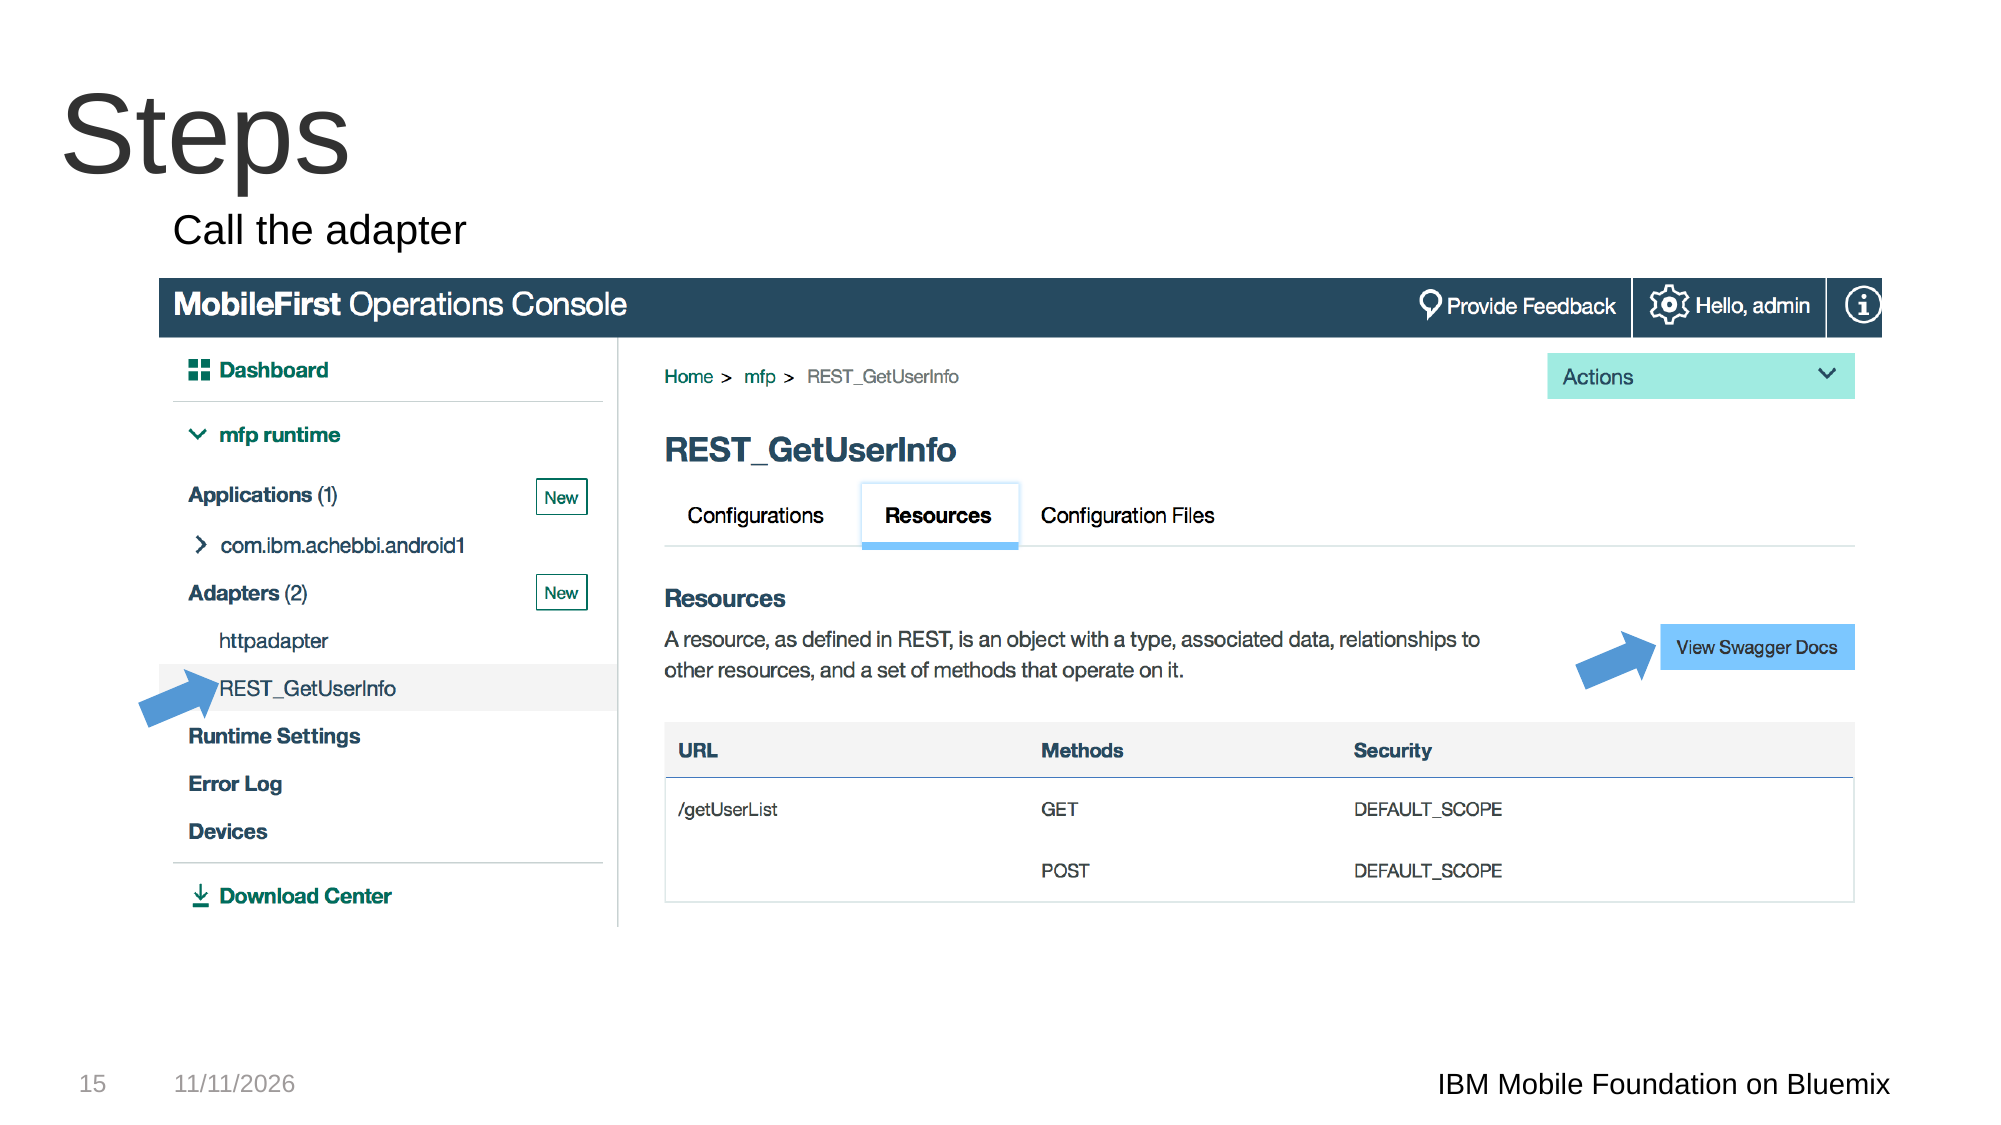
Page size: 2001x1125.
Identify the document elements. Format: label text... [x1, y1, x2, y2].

list Steps [44, 63, 1969, 235]
text_box [137, 693, 158, 729]
text_box Call the adapter [82, 235, 1716, 261]
slide_number 15 [63, 1061, 159, 1103]
picture [158, 278, 1882, 927]
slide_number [159, 1061, 609, 1103]
